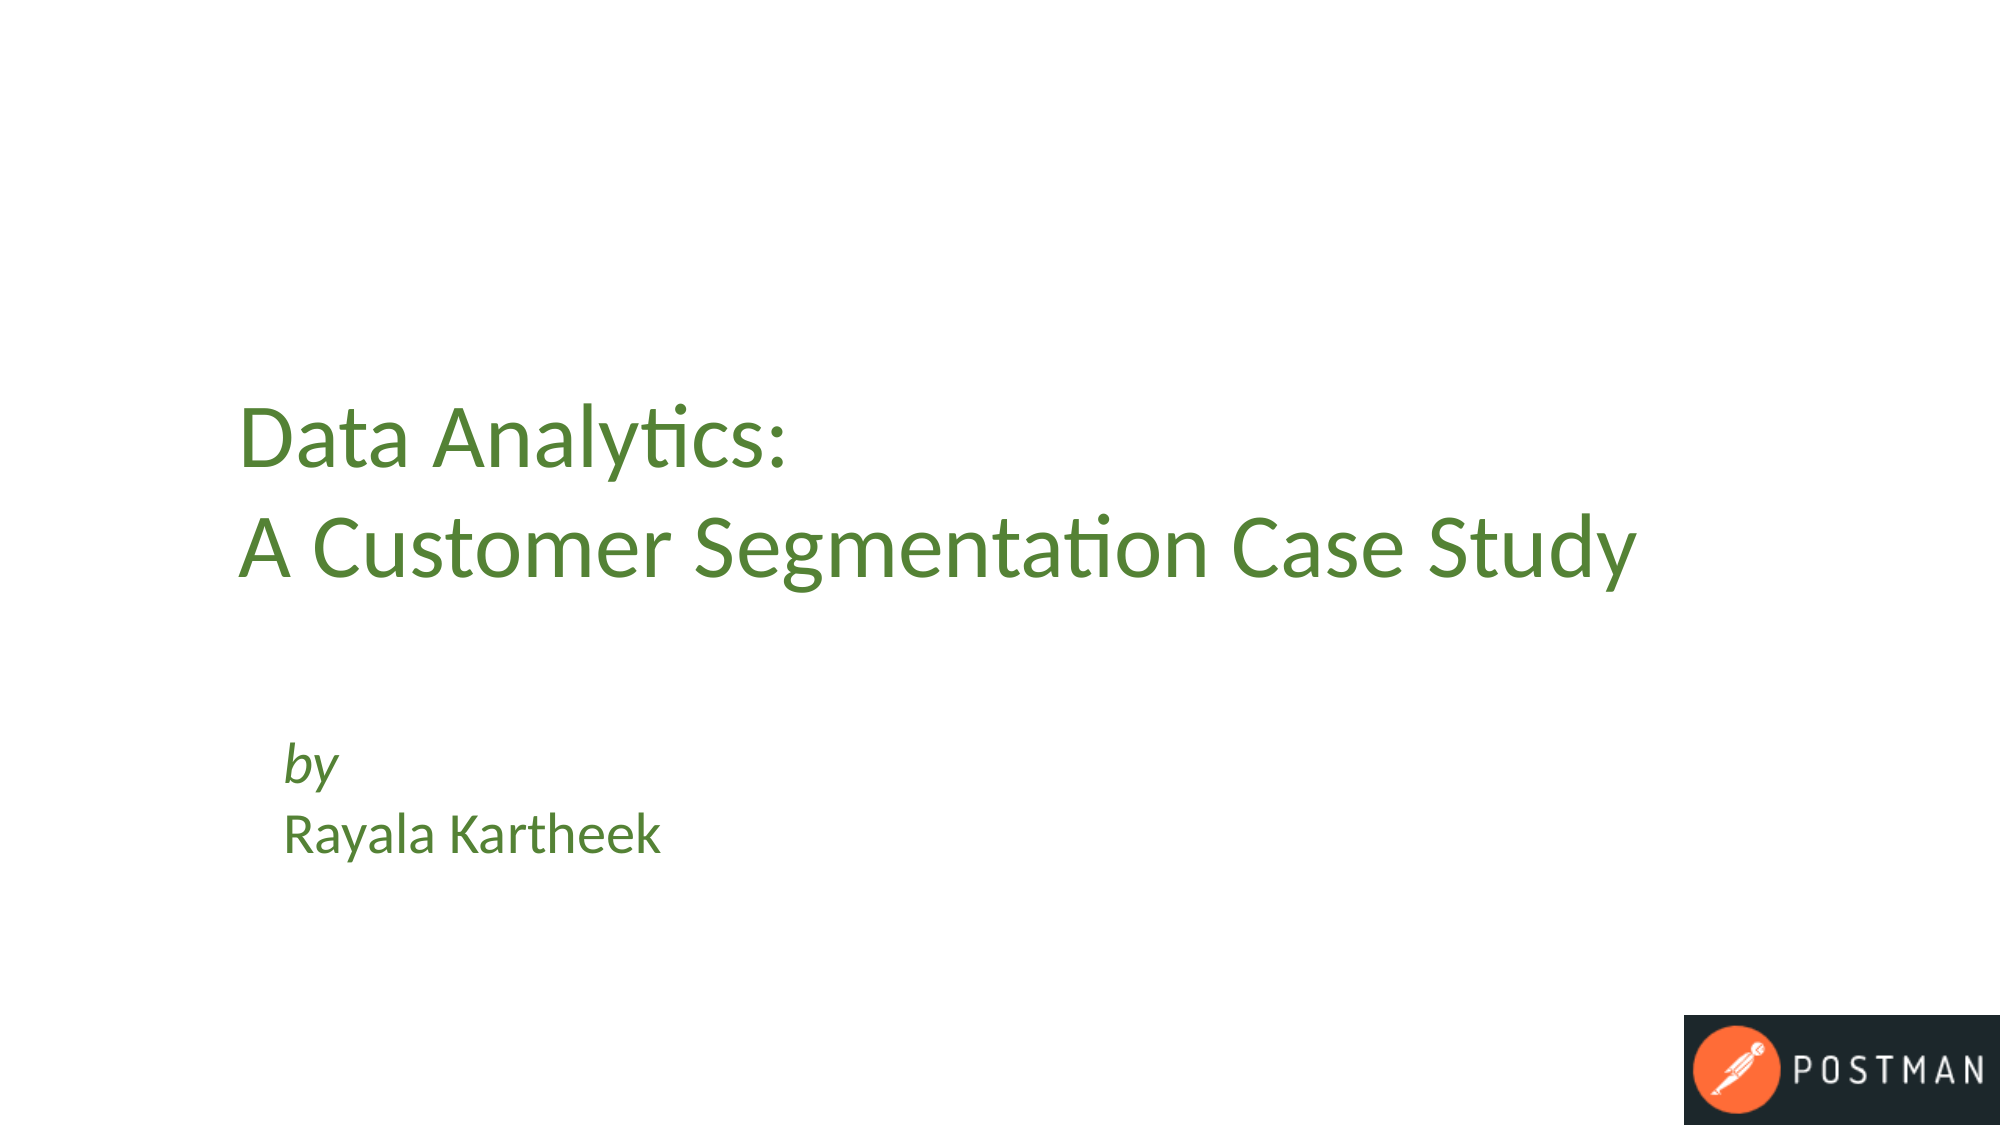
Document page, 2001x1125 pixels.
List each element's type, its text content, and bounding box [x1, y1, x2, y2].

text_box Data Analytics: A Customer Segmentation Case Study [224, 368, 1685, 604]
text_box by Rayala Kartheek [268, 717, 677, 873]
picture [1684, 1015, 2000, 1125]
